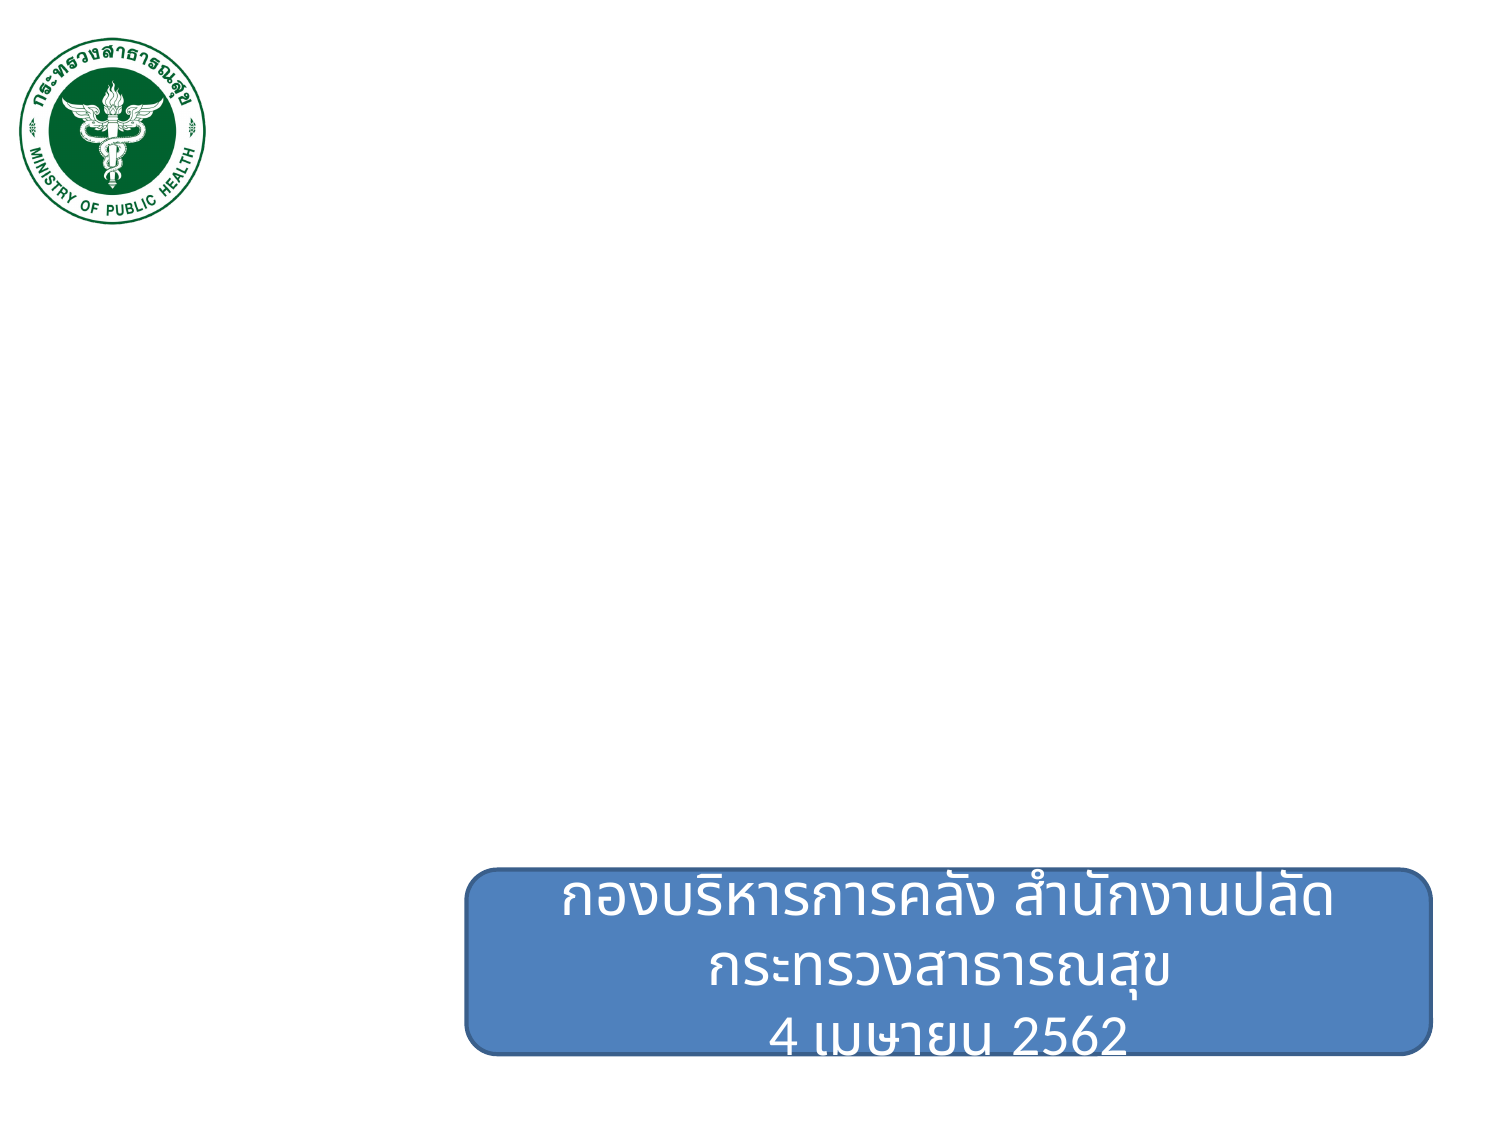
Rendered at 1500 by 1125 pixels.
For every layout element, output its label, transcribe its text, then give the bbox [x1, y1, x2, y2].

picture [8, 30, 213, 232]
text_box กองบริหารการคลัง สำนักงานปลัดกระทรวงสาธารณสุข 4 เมษายน 2562 [464, 867, 1434, 1057]
